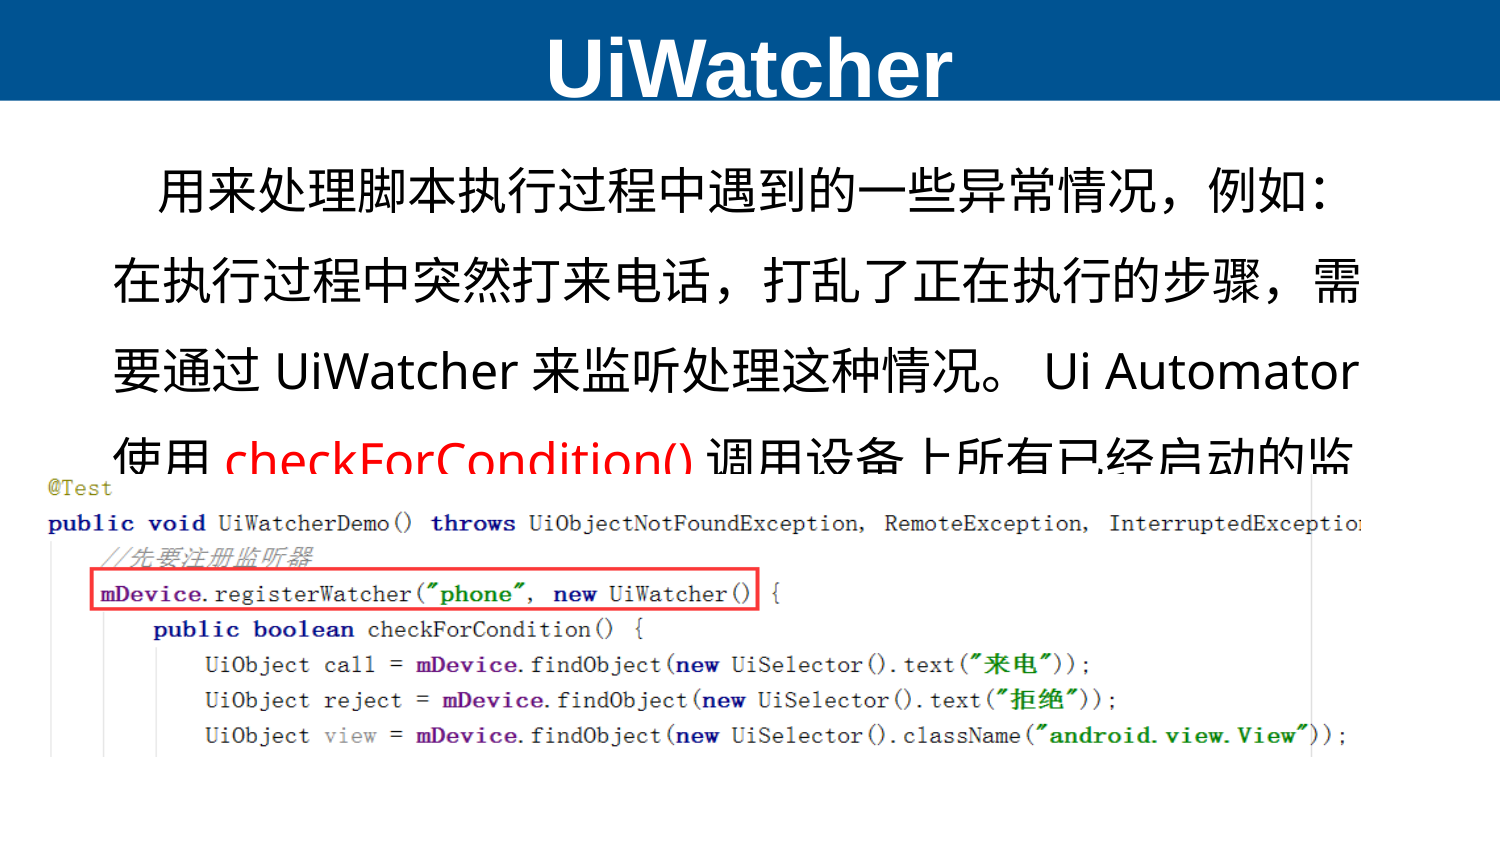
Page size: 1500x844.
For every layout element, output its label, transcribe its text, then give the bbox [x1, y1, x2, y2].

title UiWatcher [0, 14, 1500, 84]
picture [0, 101, 1500, 844]
list 用来处理脚本执行过程中遇到的一些异常情况，例如：在执行过程中突然打来电话，打乱了正在执行的步骤，需要通过UiWatcher来监听处理这种情况。Ui Automator使用checkForCondition()调用设备上所有已经启动的监听检查设施。 [112, 129, 1370, 701]
